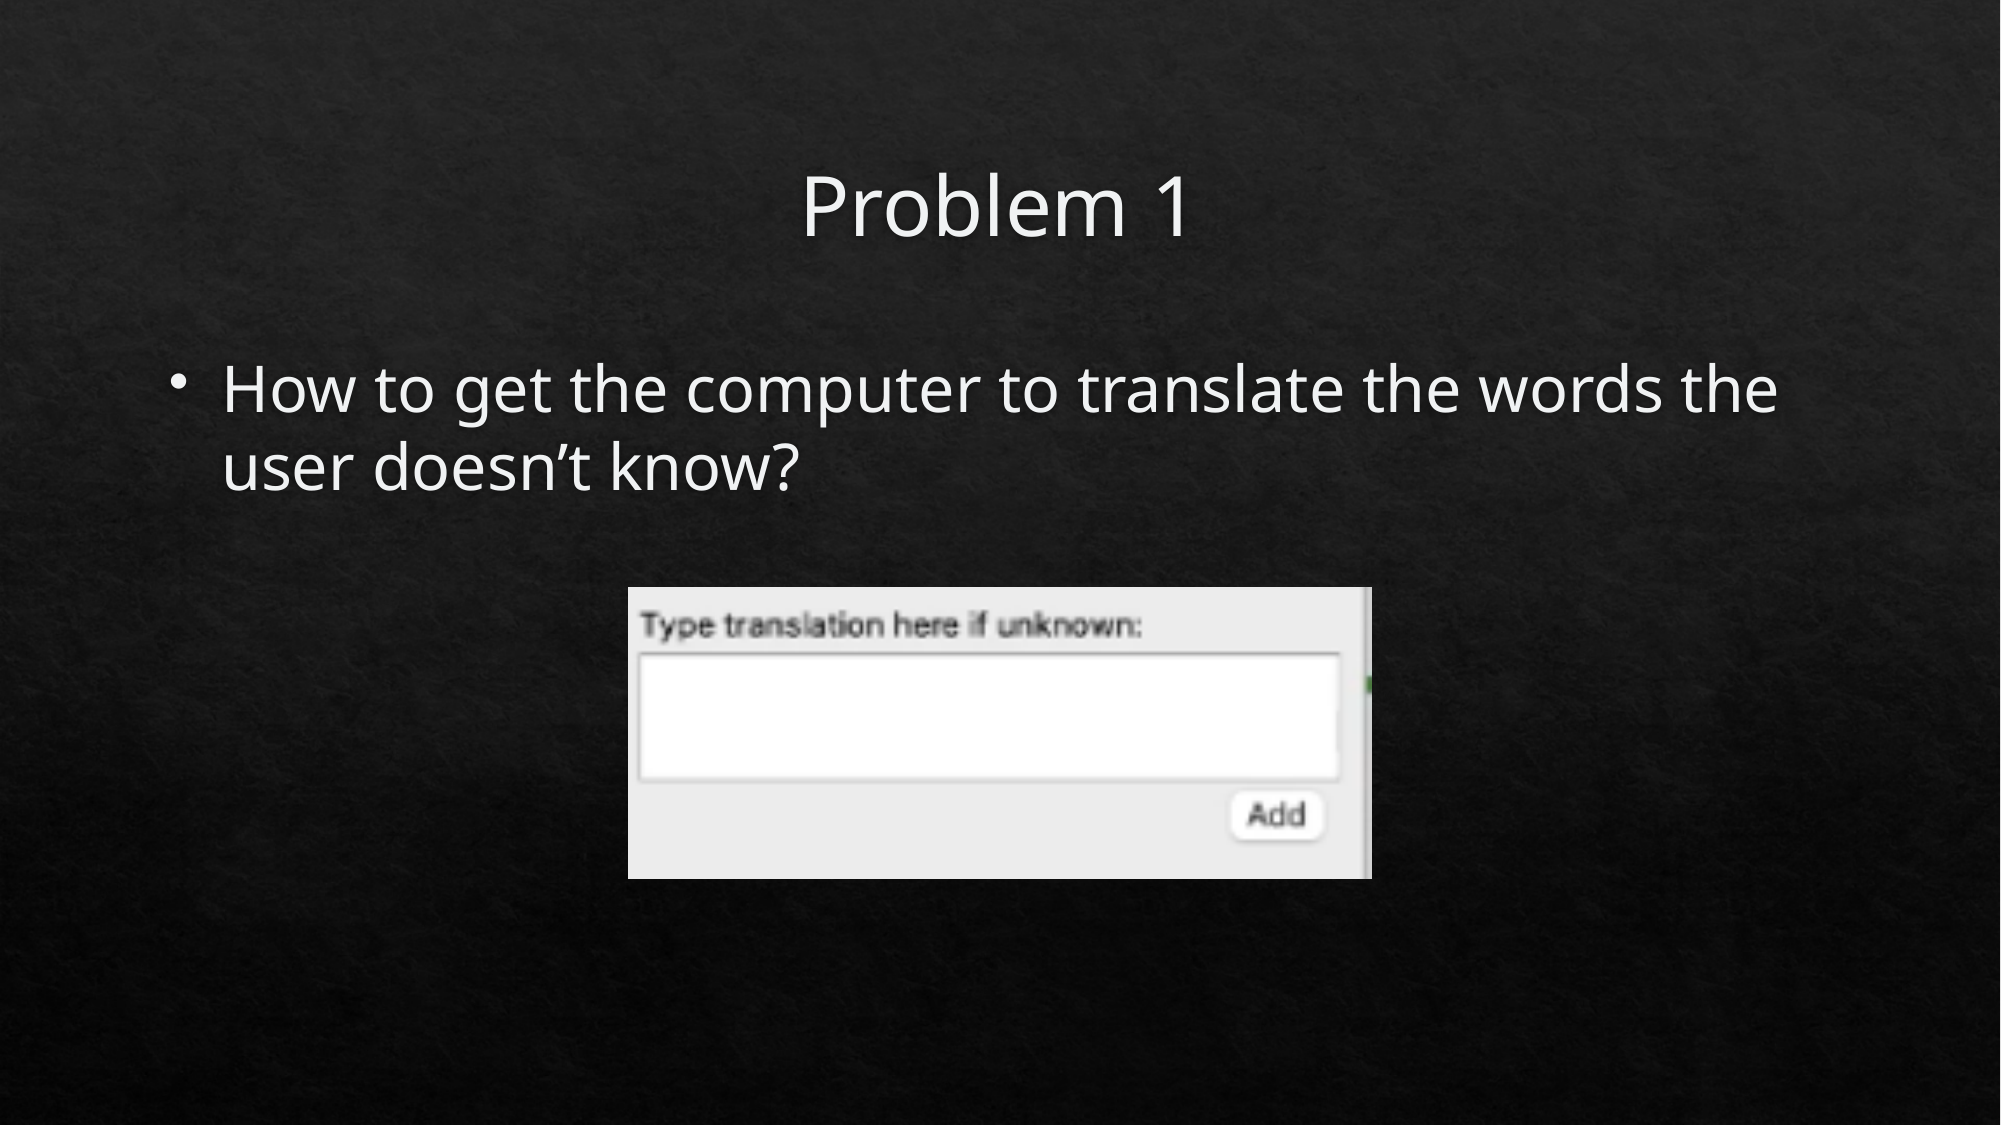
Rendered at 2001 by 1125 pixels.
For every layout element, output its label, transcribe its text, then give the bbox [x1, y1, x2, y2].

picture [628, 587, 1372, 880]
list How to get the computer to translate the words the user doesn’t know? [149, 340, 1849, 950]
title Problem 1 [149, 99, 1849, 307]
